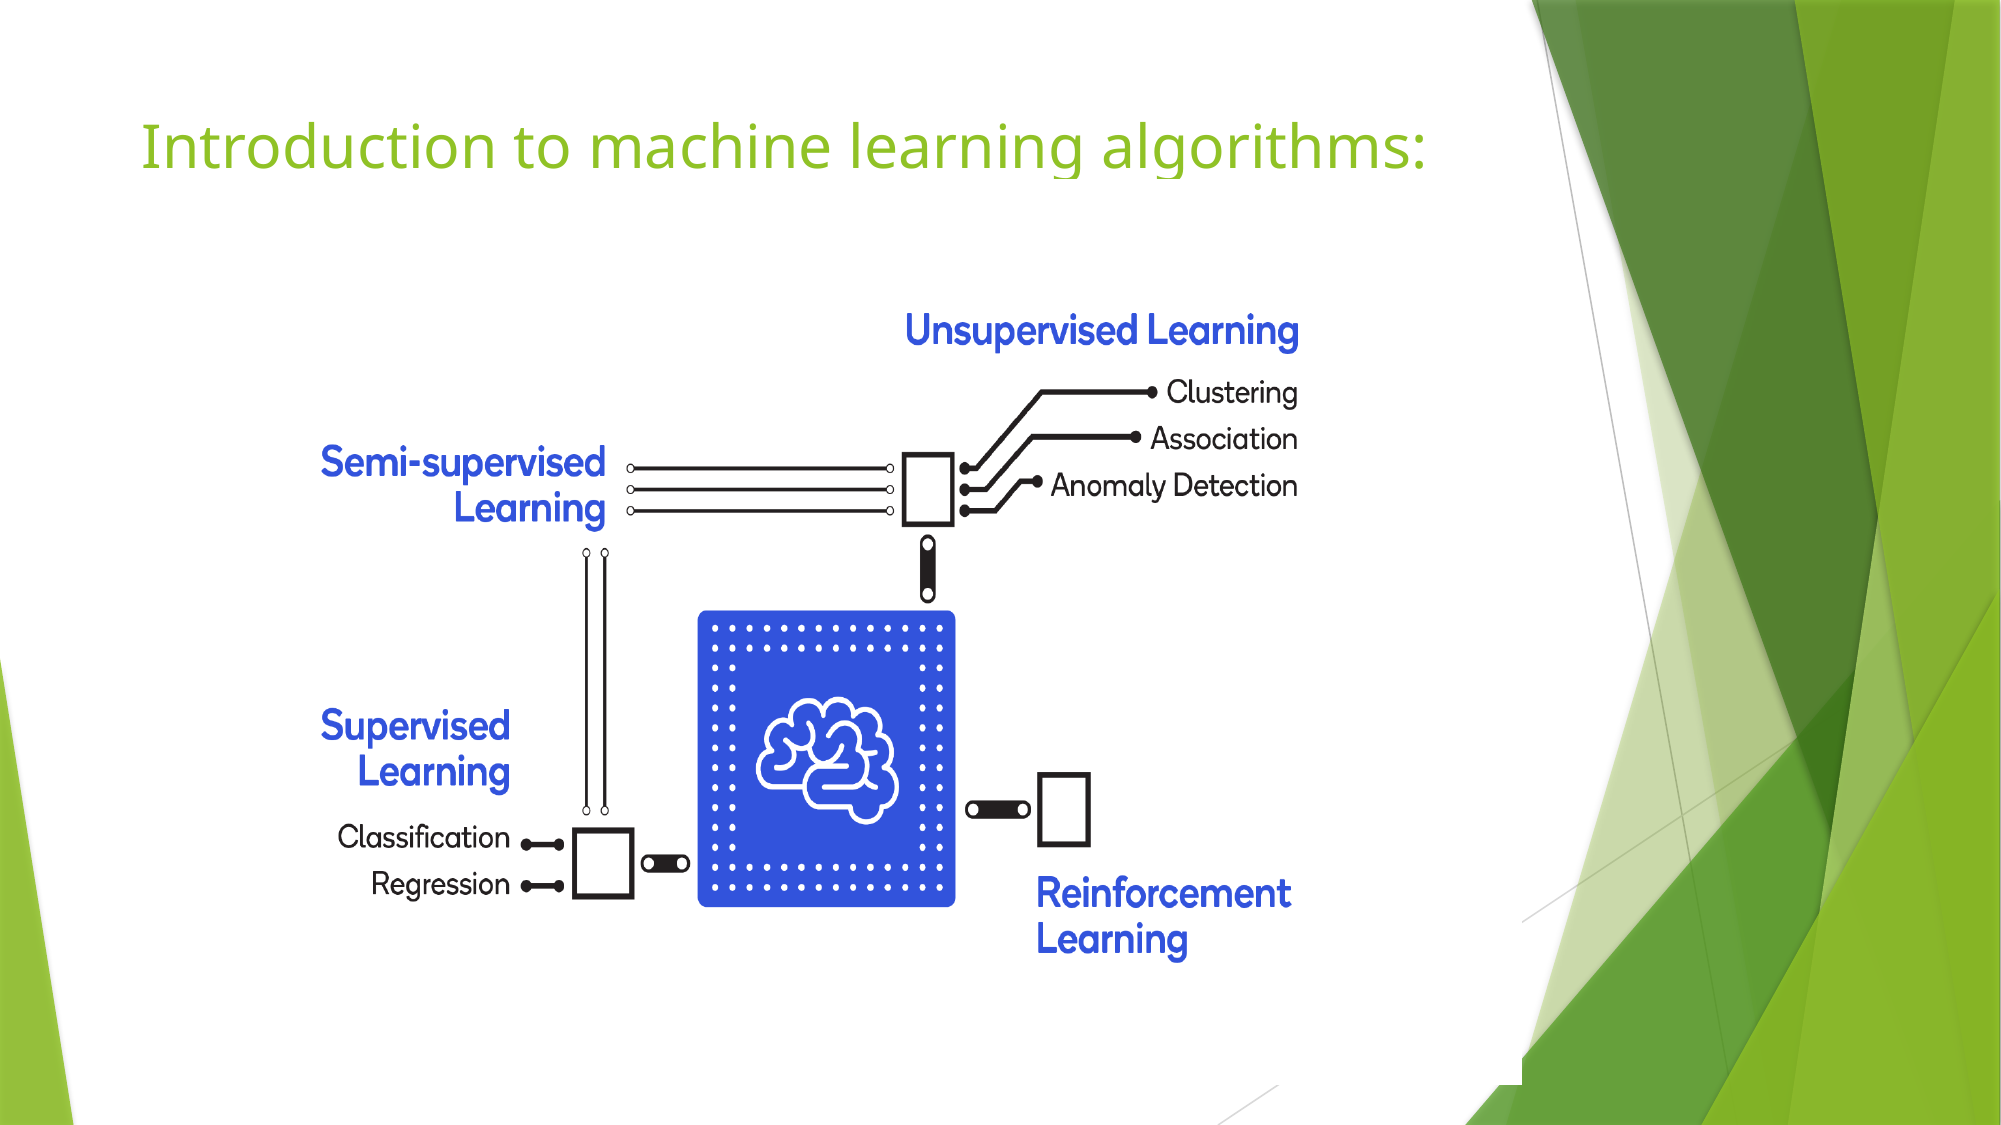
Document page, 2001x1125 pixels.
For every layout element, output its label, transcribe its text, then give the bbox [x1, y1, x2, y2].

title Introduction to machine learning algorithms: [111, 99, 1522, 264]
picture [147, 179, 1522, 1085]
